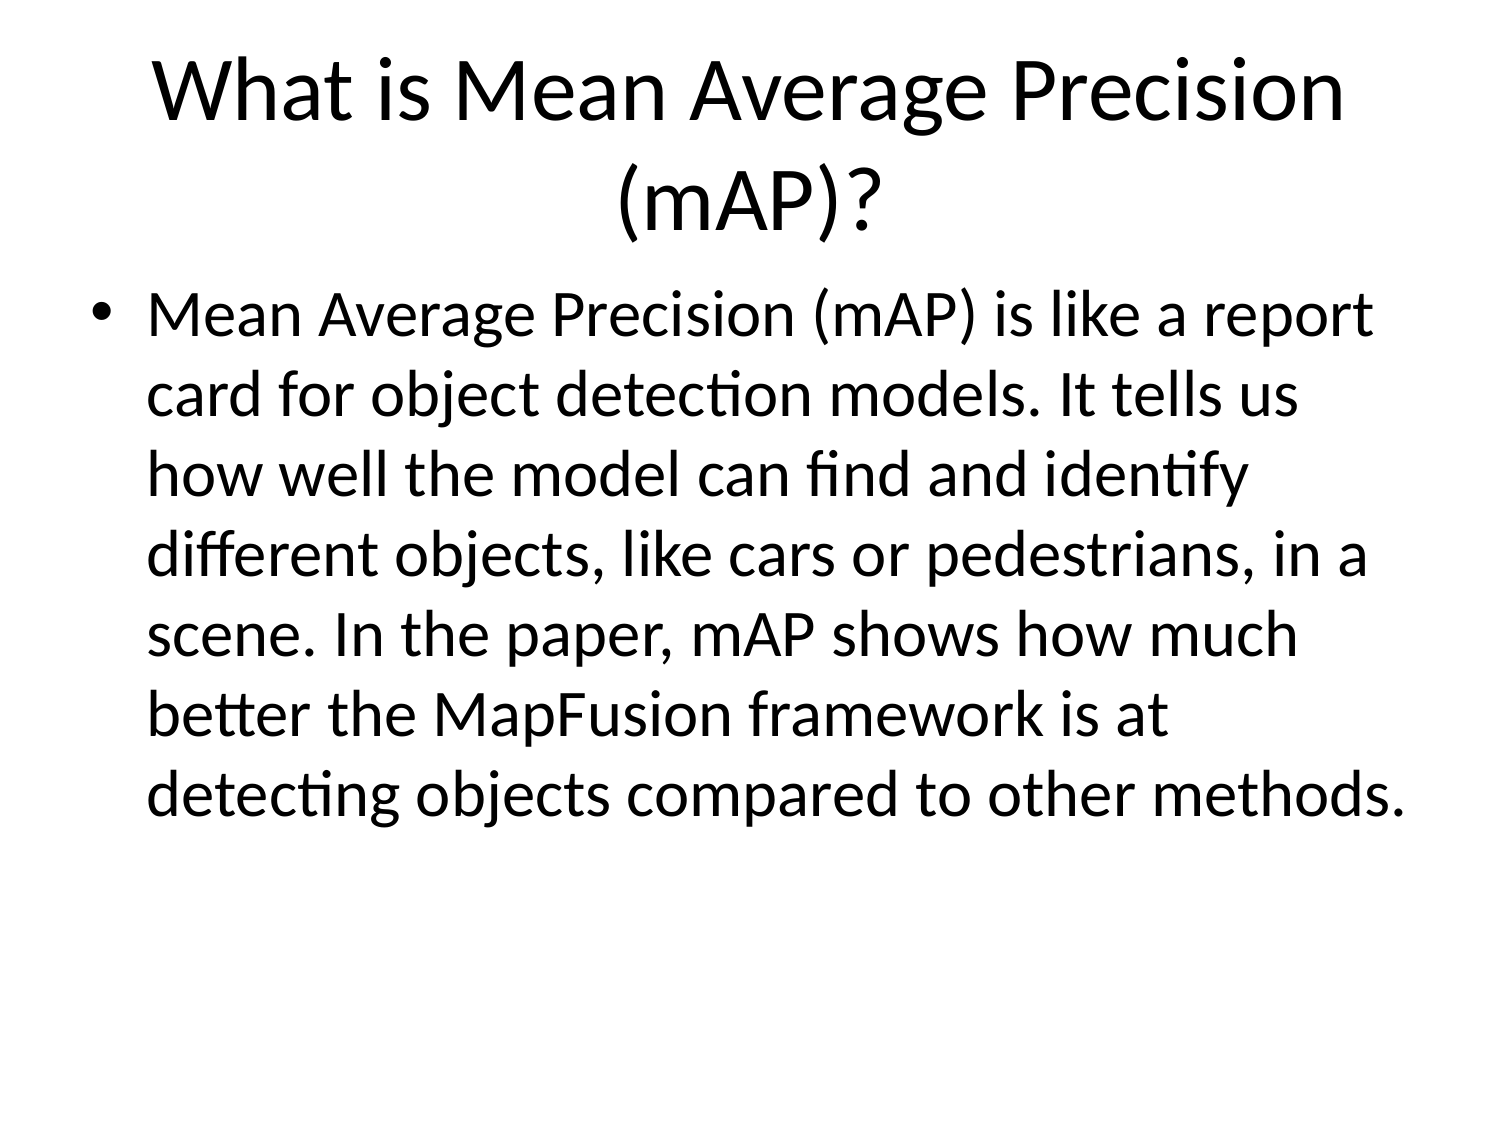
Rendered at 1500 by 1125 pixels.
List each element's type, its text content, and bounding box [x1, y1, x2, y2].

title What is Mean Average Precision (mAP)? [75, 45, 1425, 233]
list Mean Average Precision (mAP) is like a report card for object detection models. It tells us how well the model can find and identify different objects, like cars or pedestrians, in a scene. In the paper, mAP shows how much better the MapFusion framework is at detecting objects compared to other methods. [75, 262, 1425, 1005]
